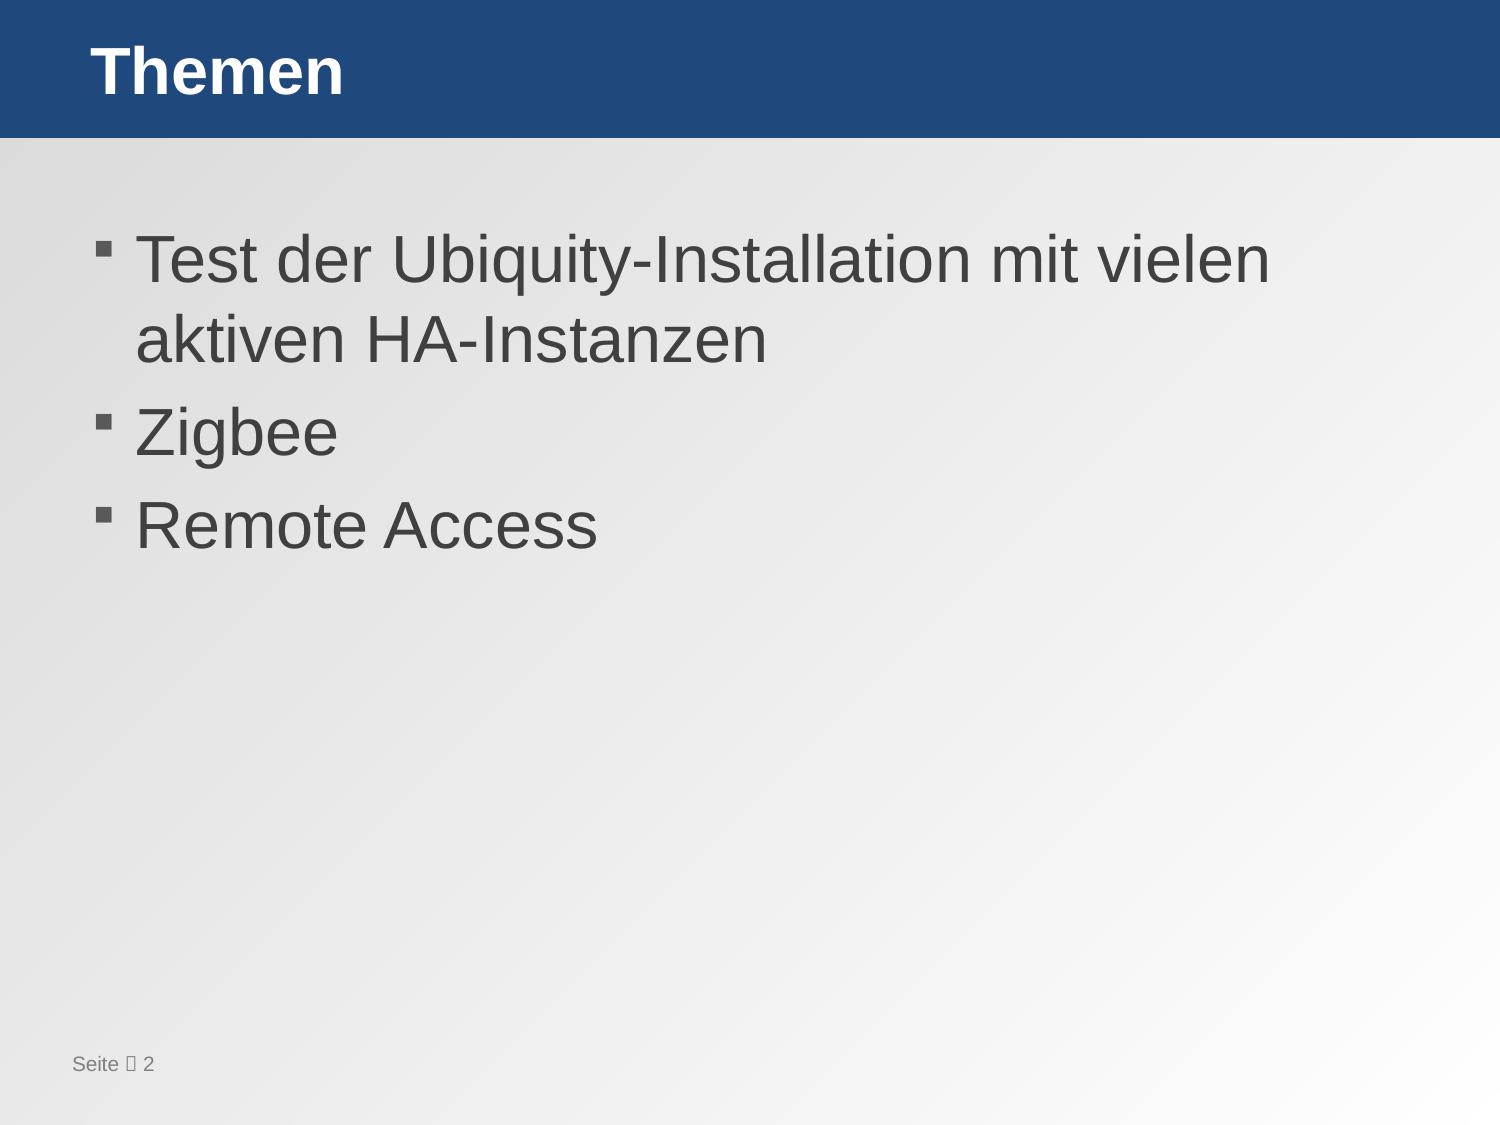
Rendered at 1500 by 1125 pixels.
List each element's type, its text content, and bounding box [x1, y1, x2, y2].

title Themen [75, 20, 1425, 208]
list Test der Ubiquity-Installation mit vielen aktiven HA-Instanzen Zigbee Remote Access [76, 208, 1424, 964]
